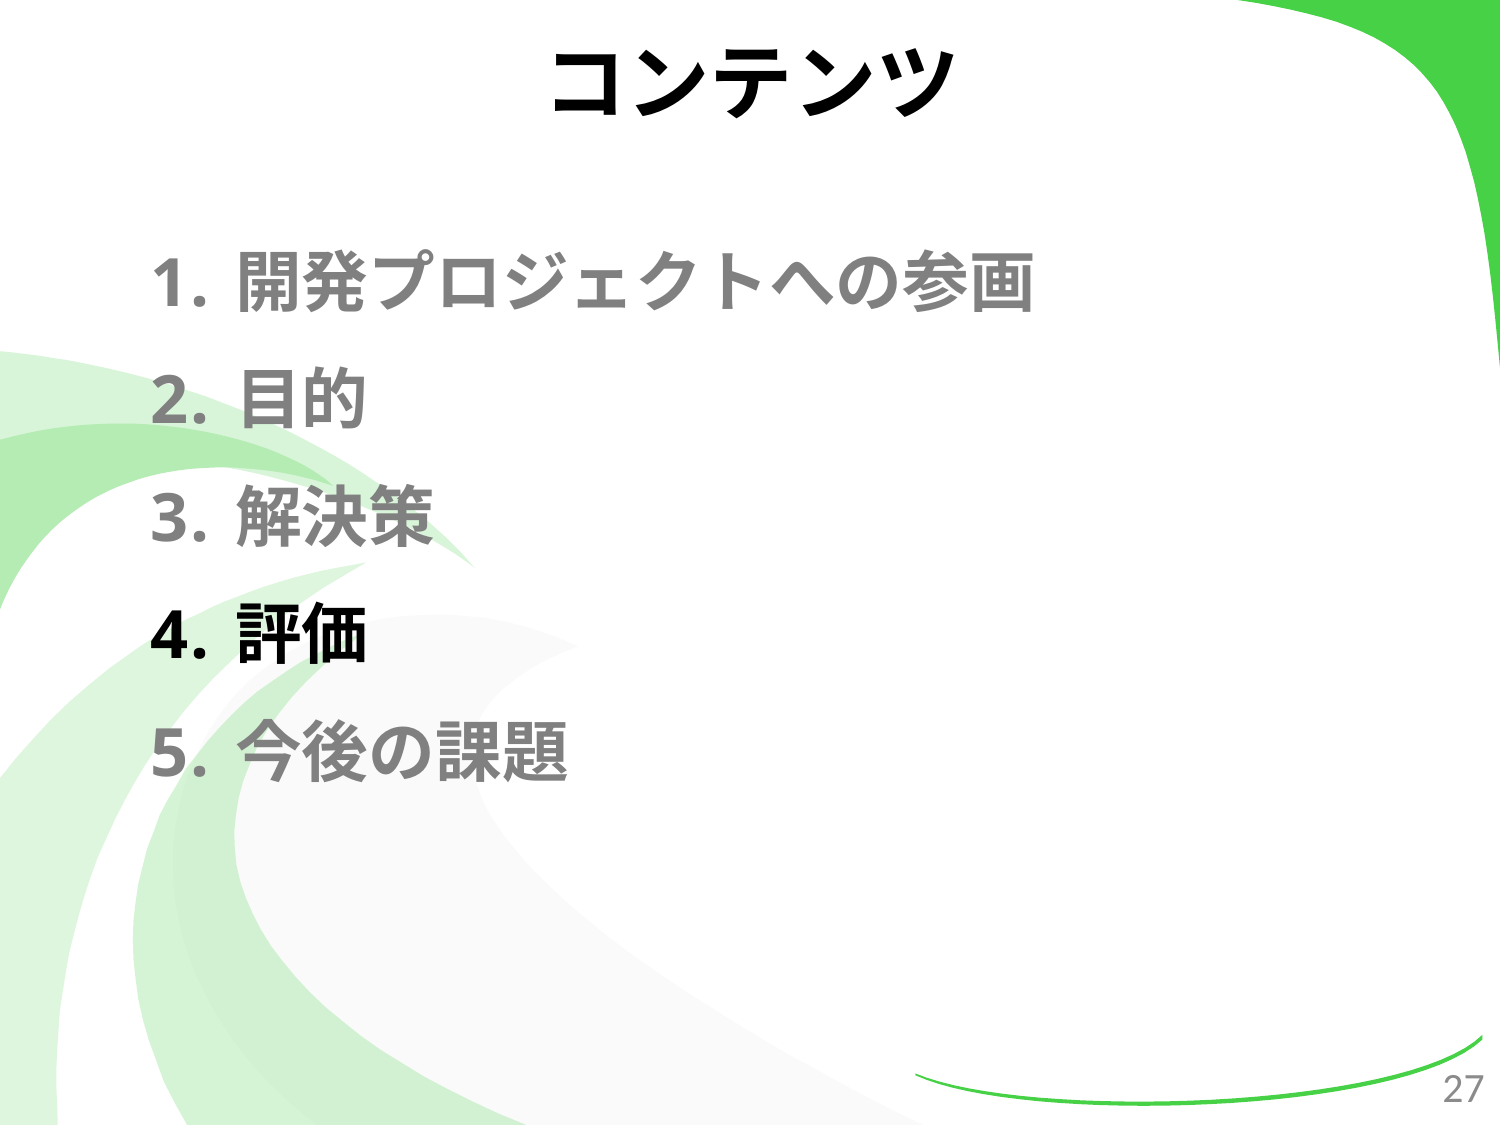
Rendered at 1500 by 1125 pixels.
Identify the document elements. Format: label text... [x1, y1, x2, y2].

slide_number 27 [1116, 1046, 1500, 1125]
text_box 開発プロジェクトへの参画 目的 解決策 評価 今後の課題 [135, 231, 1425, 882]
title コンテンツ [76, 0, 1427, 161]
